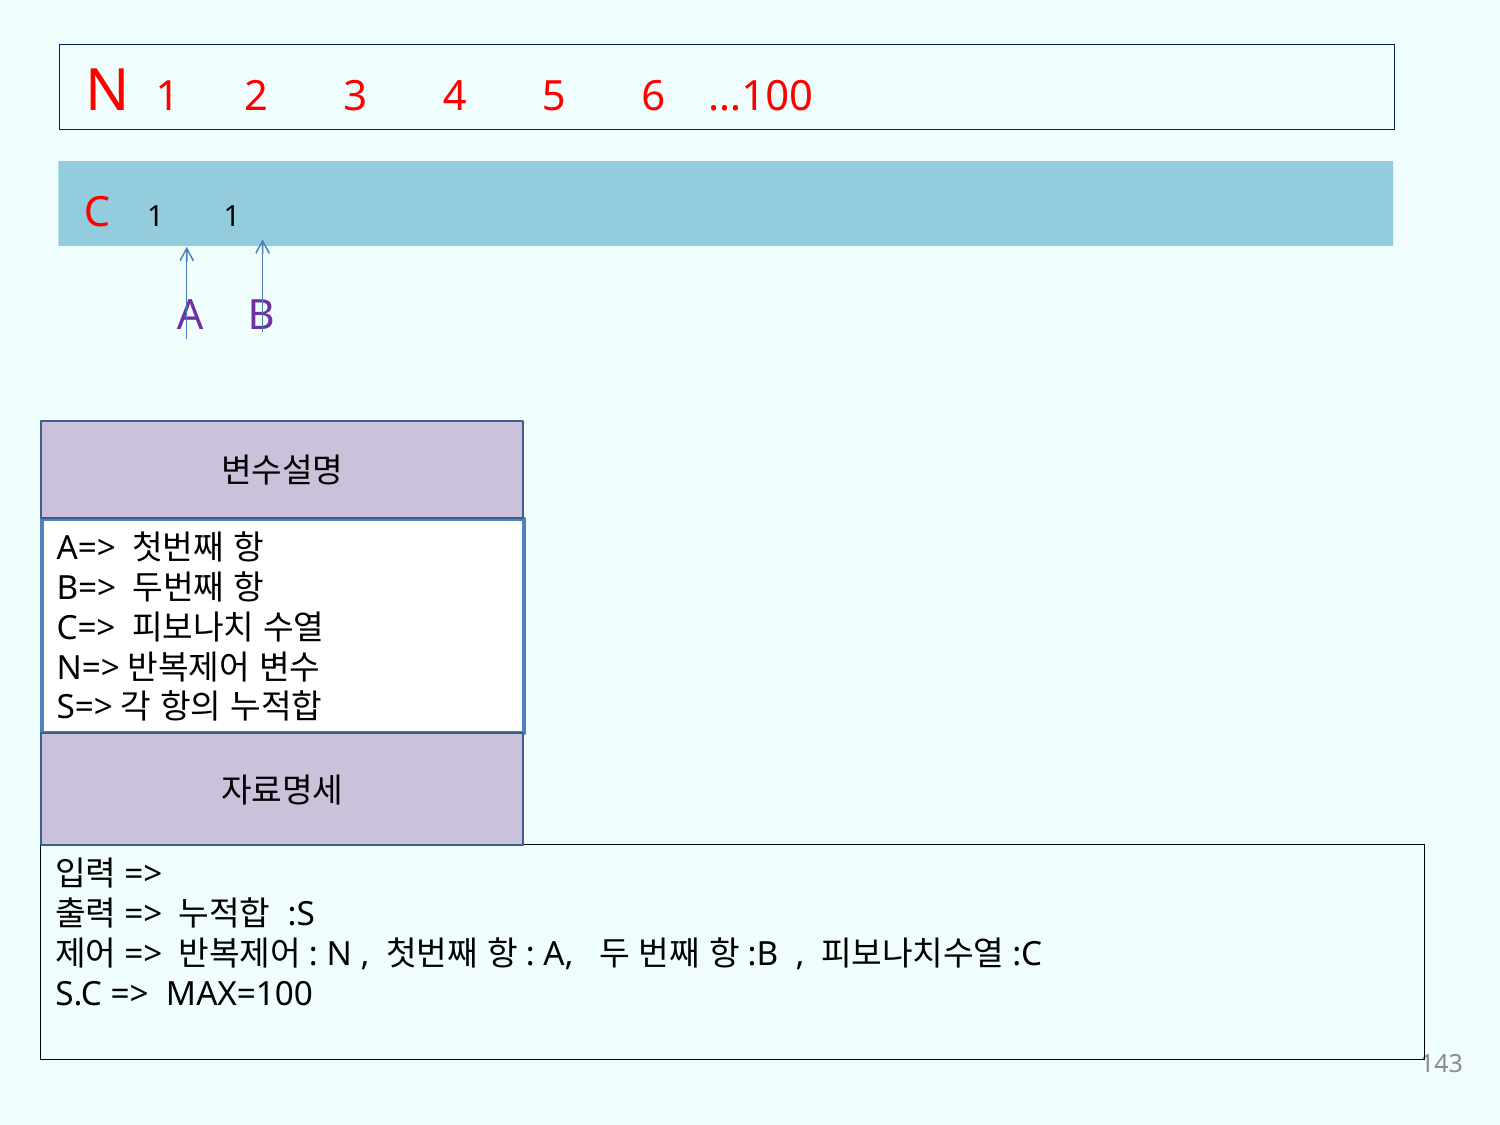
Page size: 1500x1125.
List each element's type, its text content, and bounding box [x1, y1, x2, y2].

text_box N 1 2 3 4 5 6 …100 [59, 44, 1395, 130]
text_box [40, 420, 1425, 1063]
text_box A [151, 280, 222, 346]
slide_number 143 [1128, 1035, 1478, 1095]
text_box B [222, 280, 293, 346]
text_box C 1 1 [58, 161, 1394, 246]
